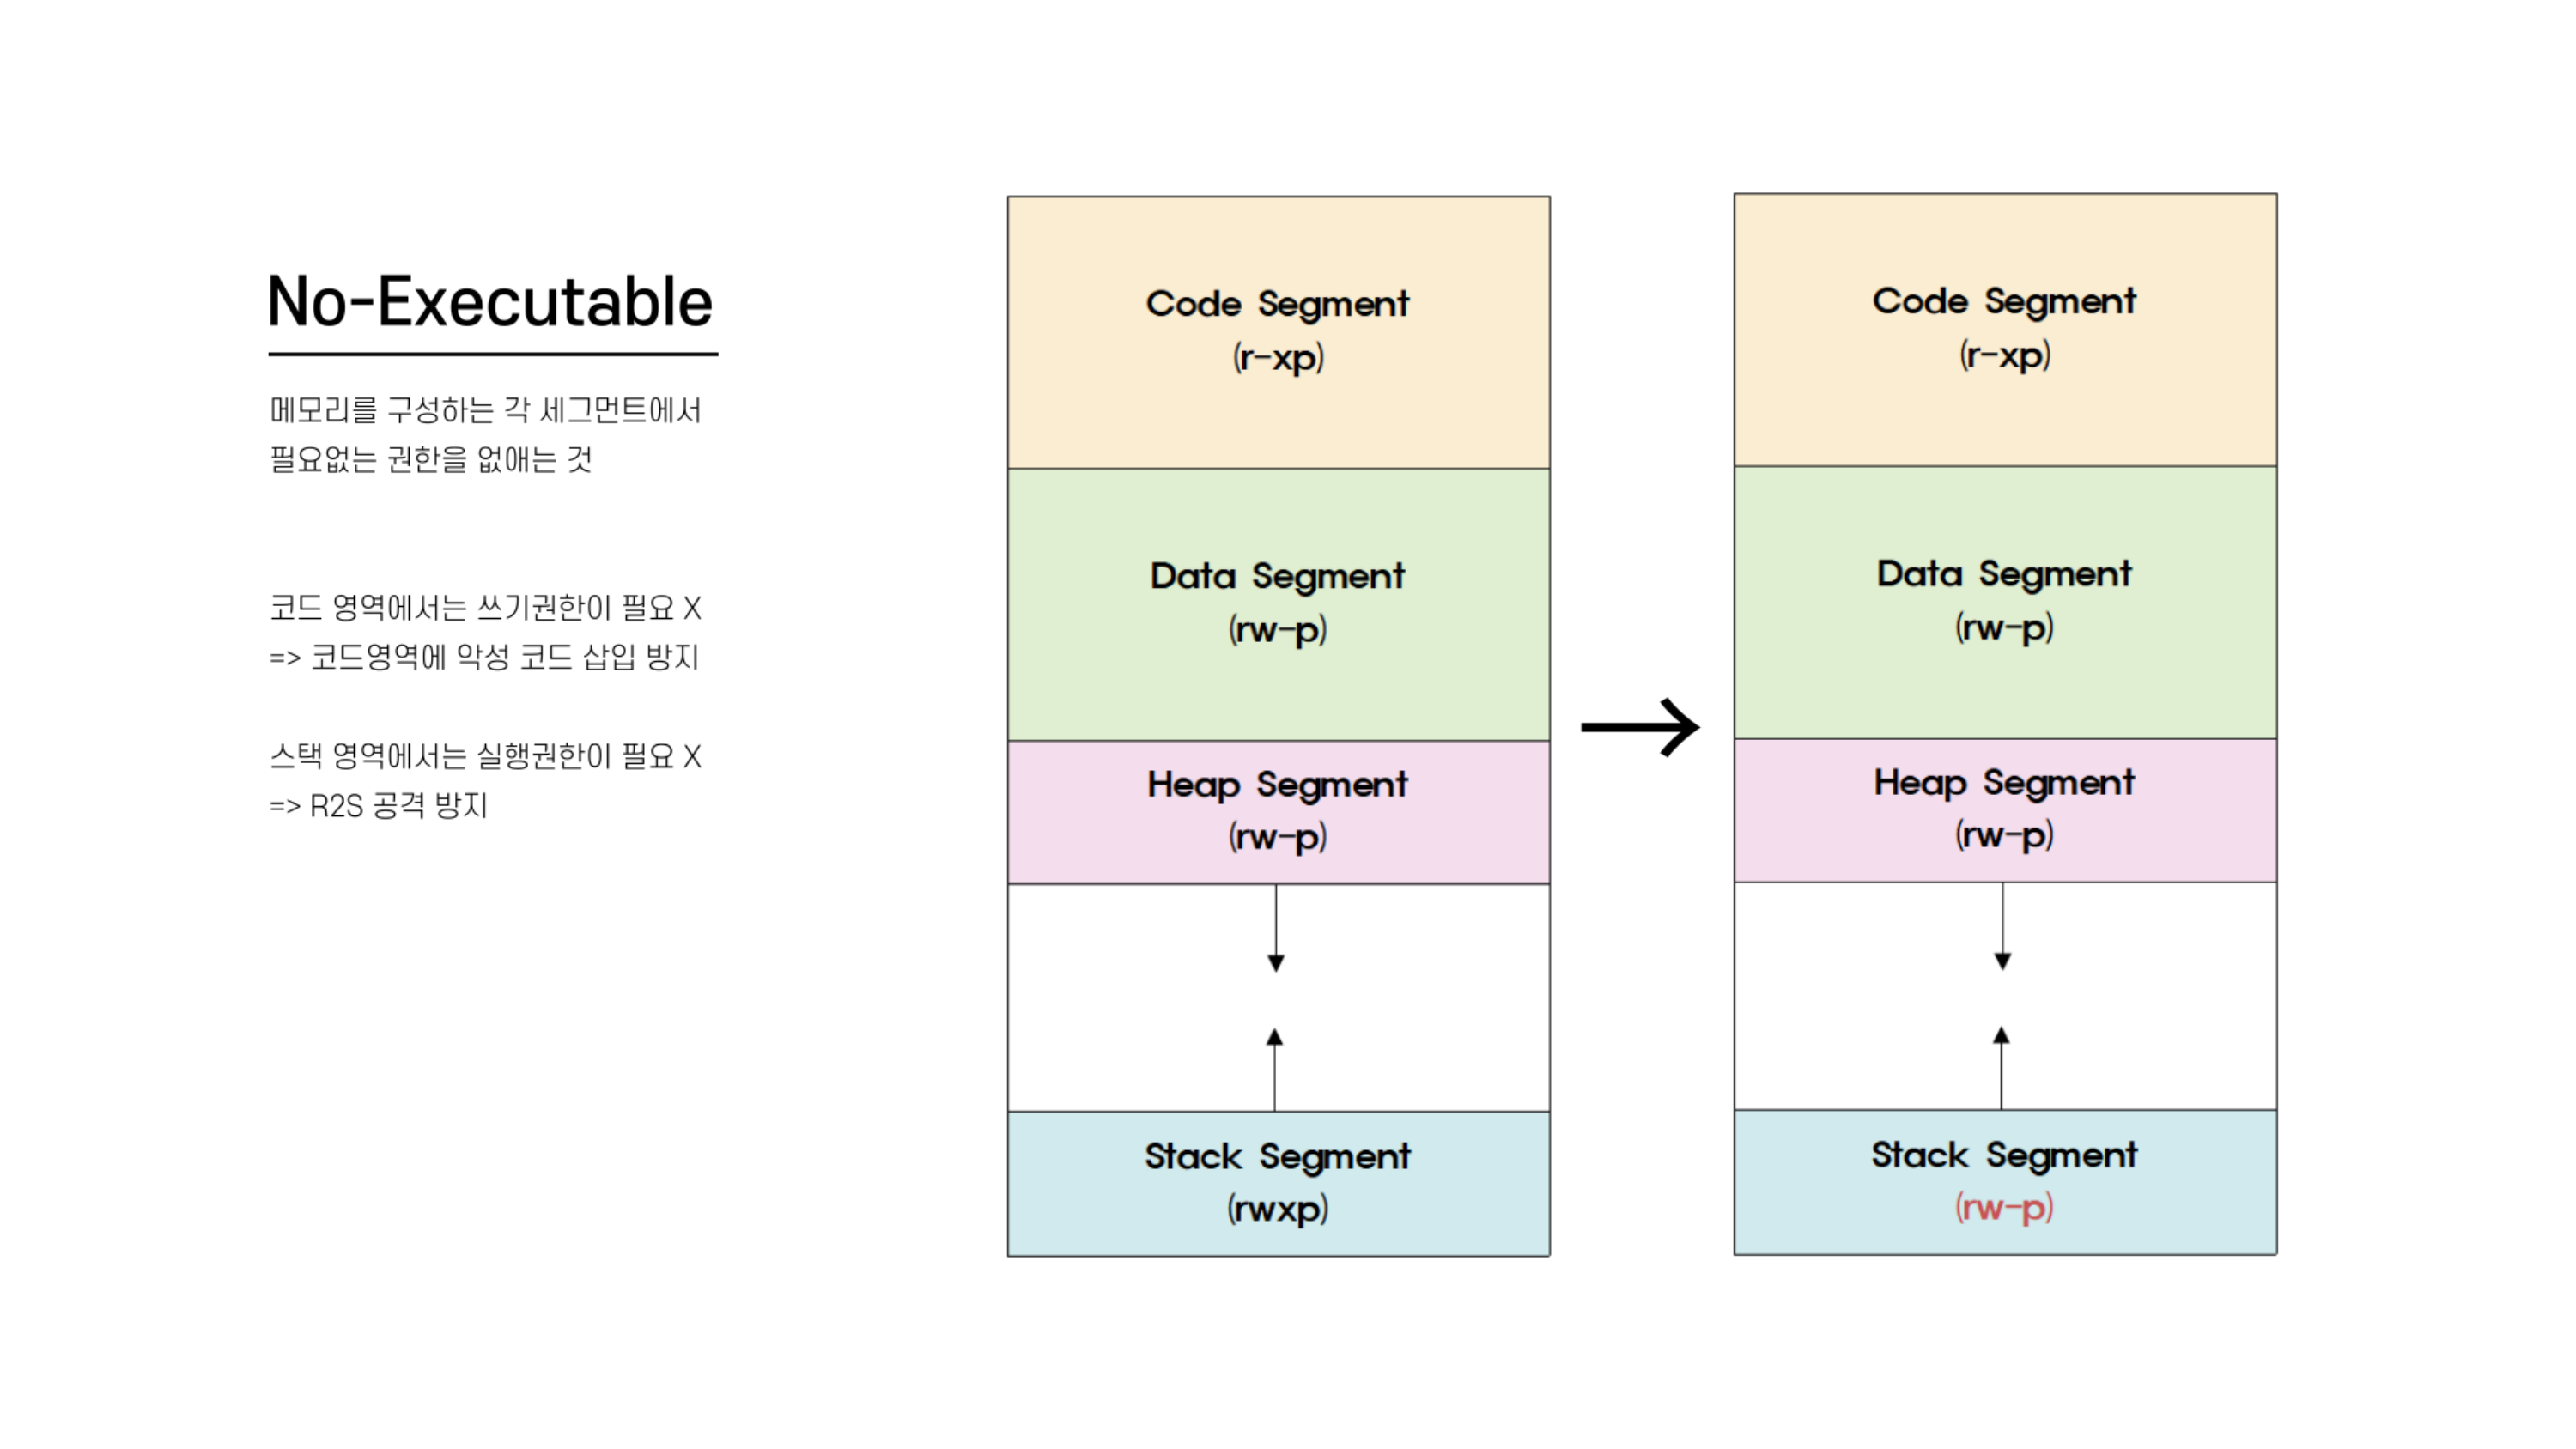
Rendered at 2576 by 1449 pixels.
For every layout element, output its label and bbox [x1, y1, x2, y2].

picture [1558, 614, 1731, 819]
picture [265, 387, 718, 890]
picture [257, 245, 743, 358]
text_box [268, 347, 720, 361]
text_box [1731, 188, 2282, 1260]
text_box [1005, 188, 1557, 1260]
